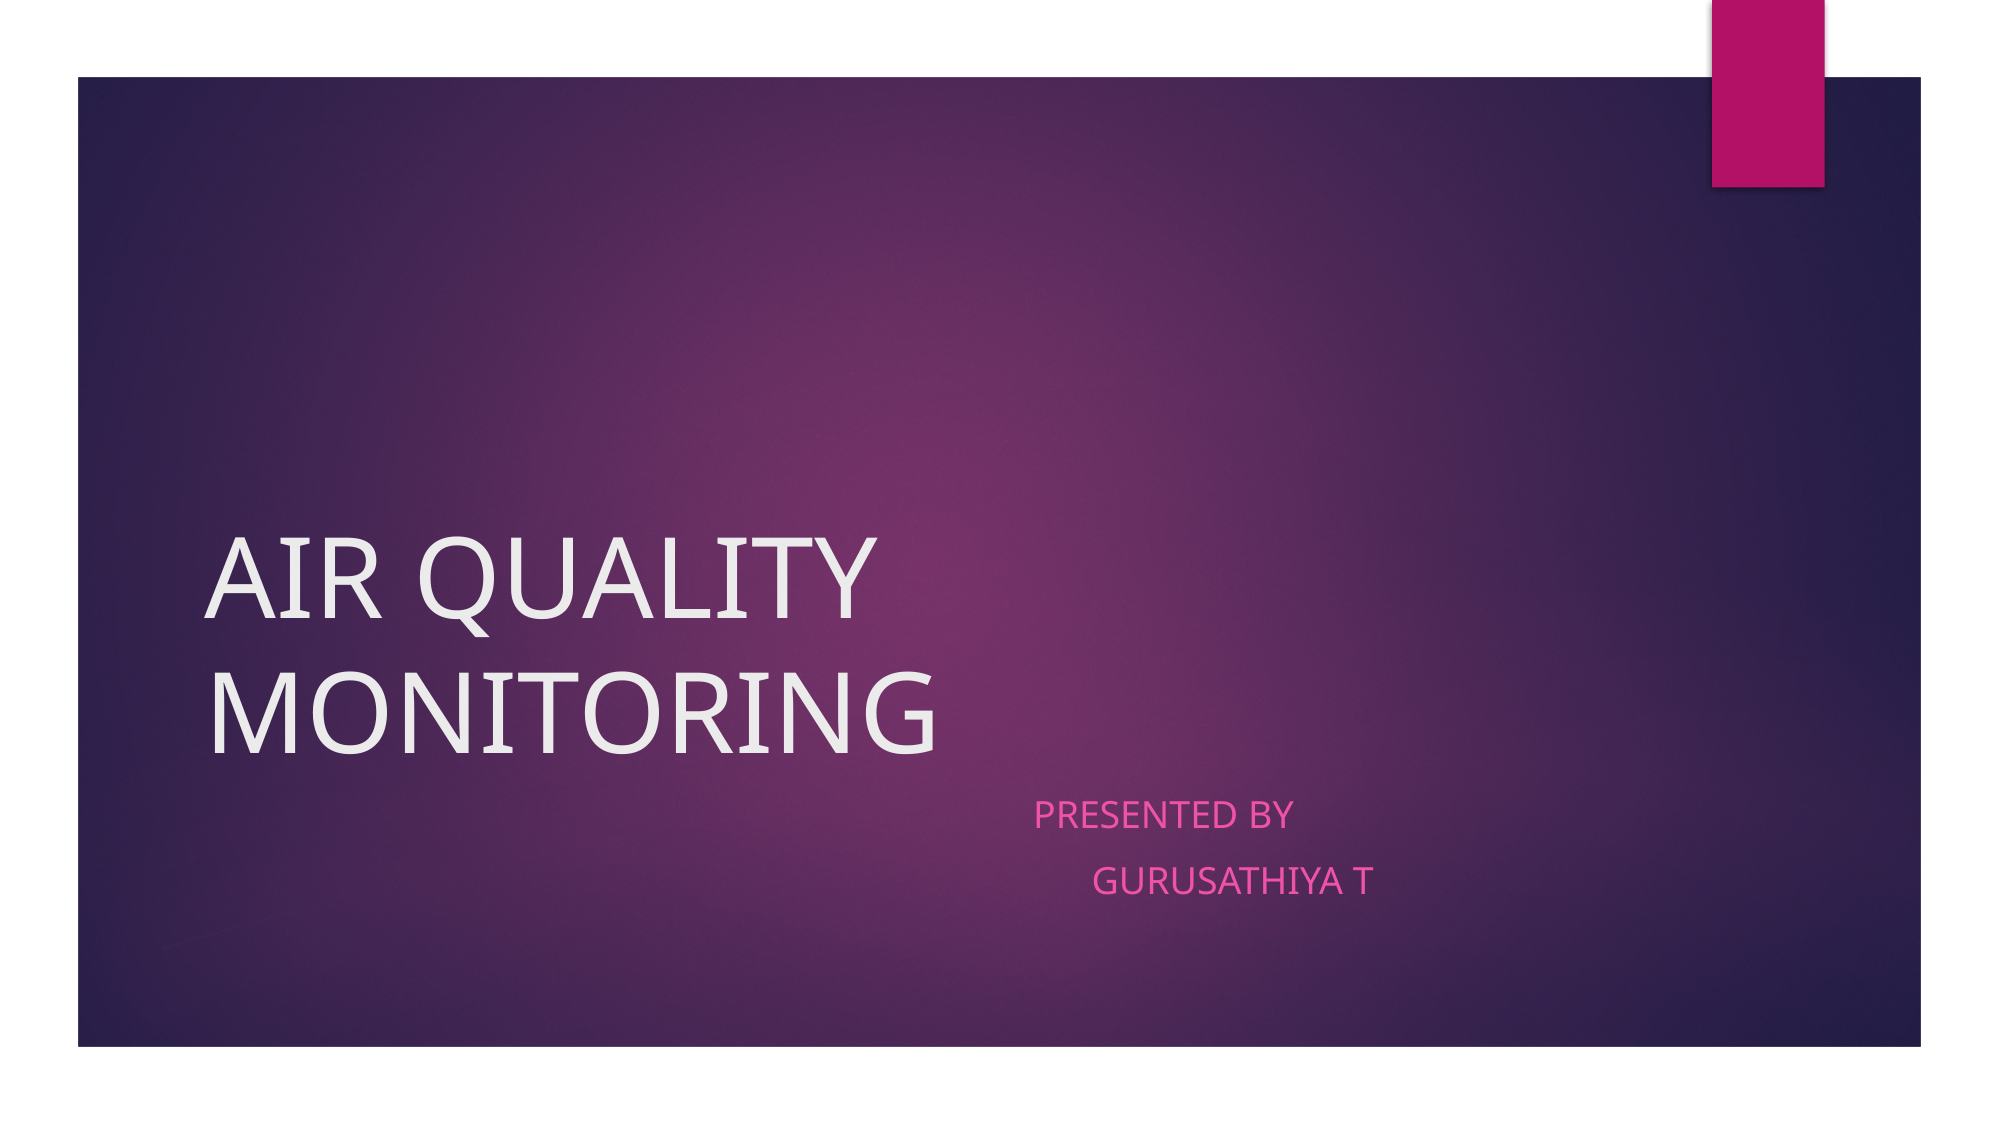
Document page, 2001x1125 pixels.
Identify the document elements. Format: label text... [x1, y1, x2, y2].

subtitle Presented by Gurusathiya T [189, 783, 1638, 925]
title AIR QUALITY MONITORING [189, 344, 1638, 783]
